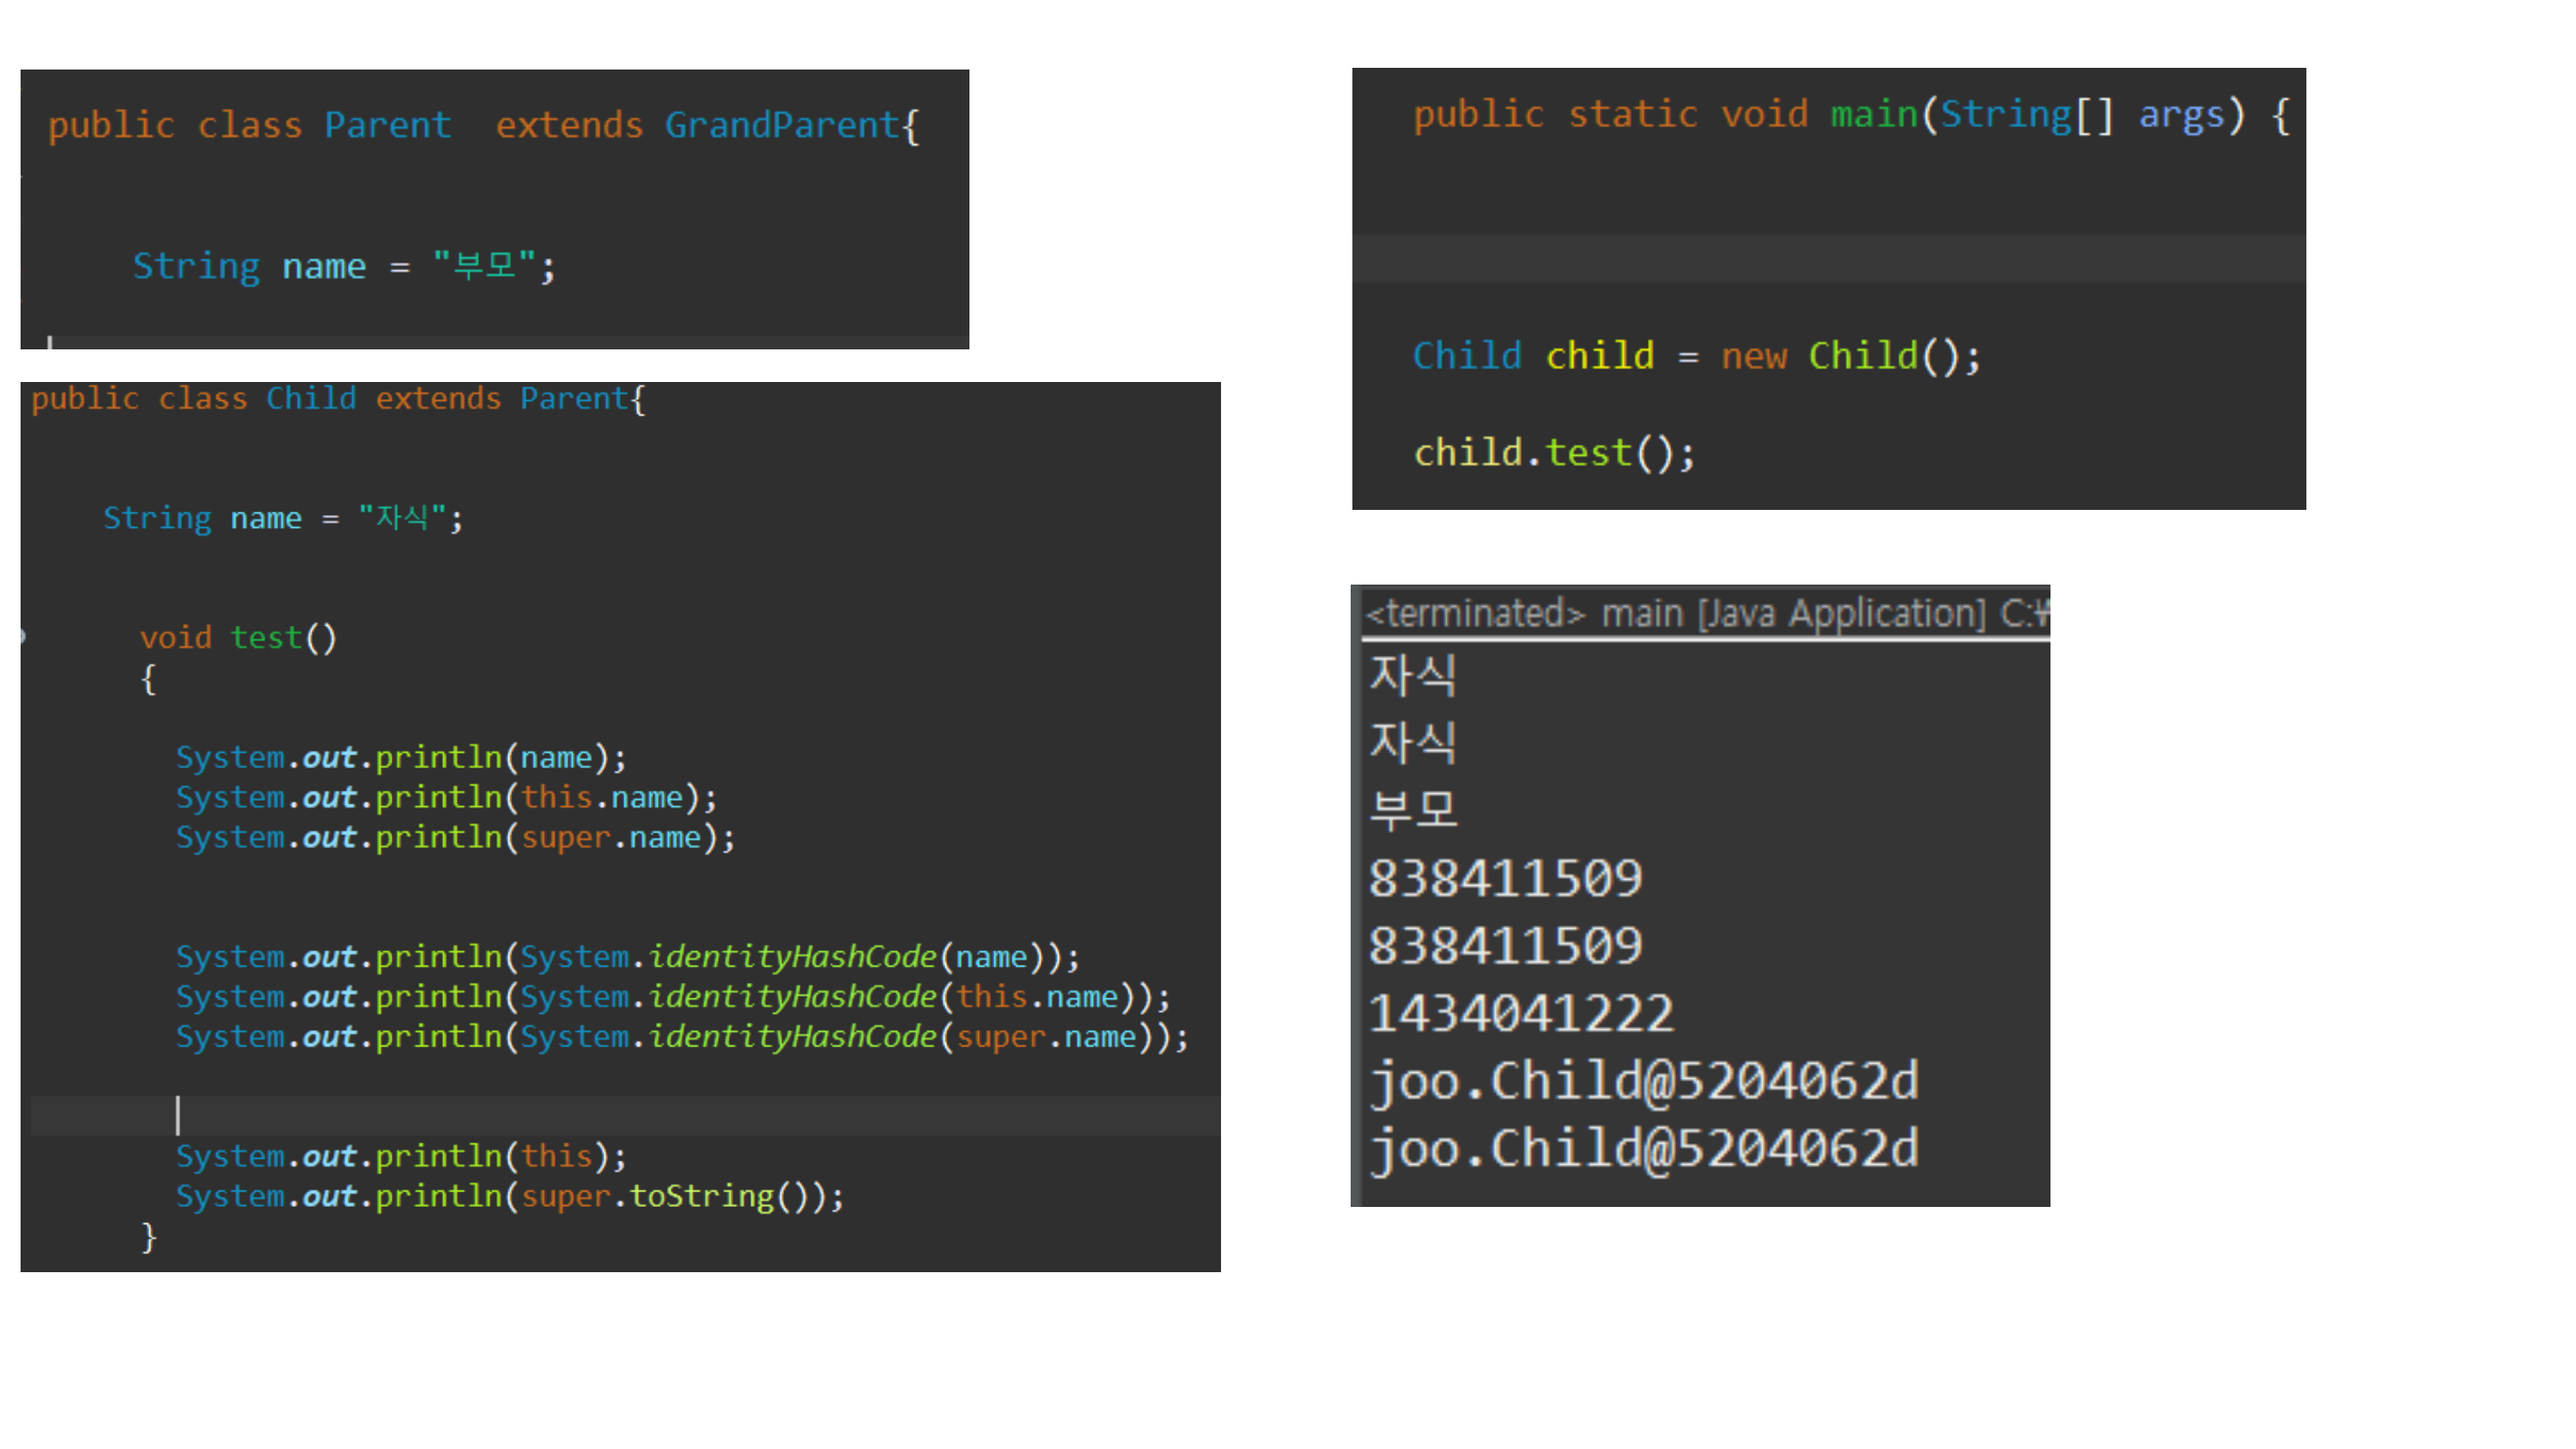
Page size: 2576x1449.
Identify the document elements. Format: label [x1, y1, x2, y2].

picture [1351, 584, 2050, 1207]
picture [21, 382, 1221, 1272]
picture [21, 69, 970, 349]
picture [1352, 68, 2306, 510]
